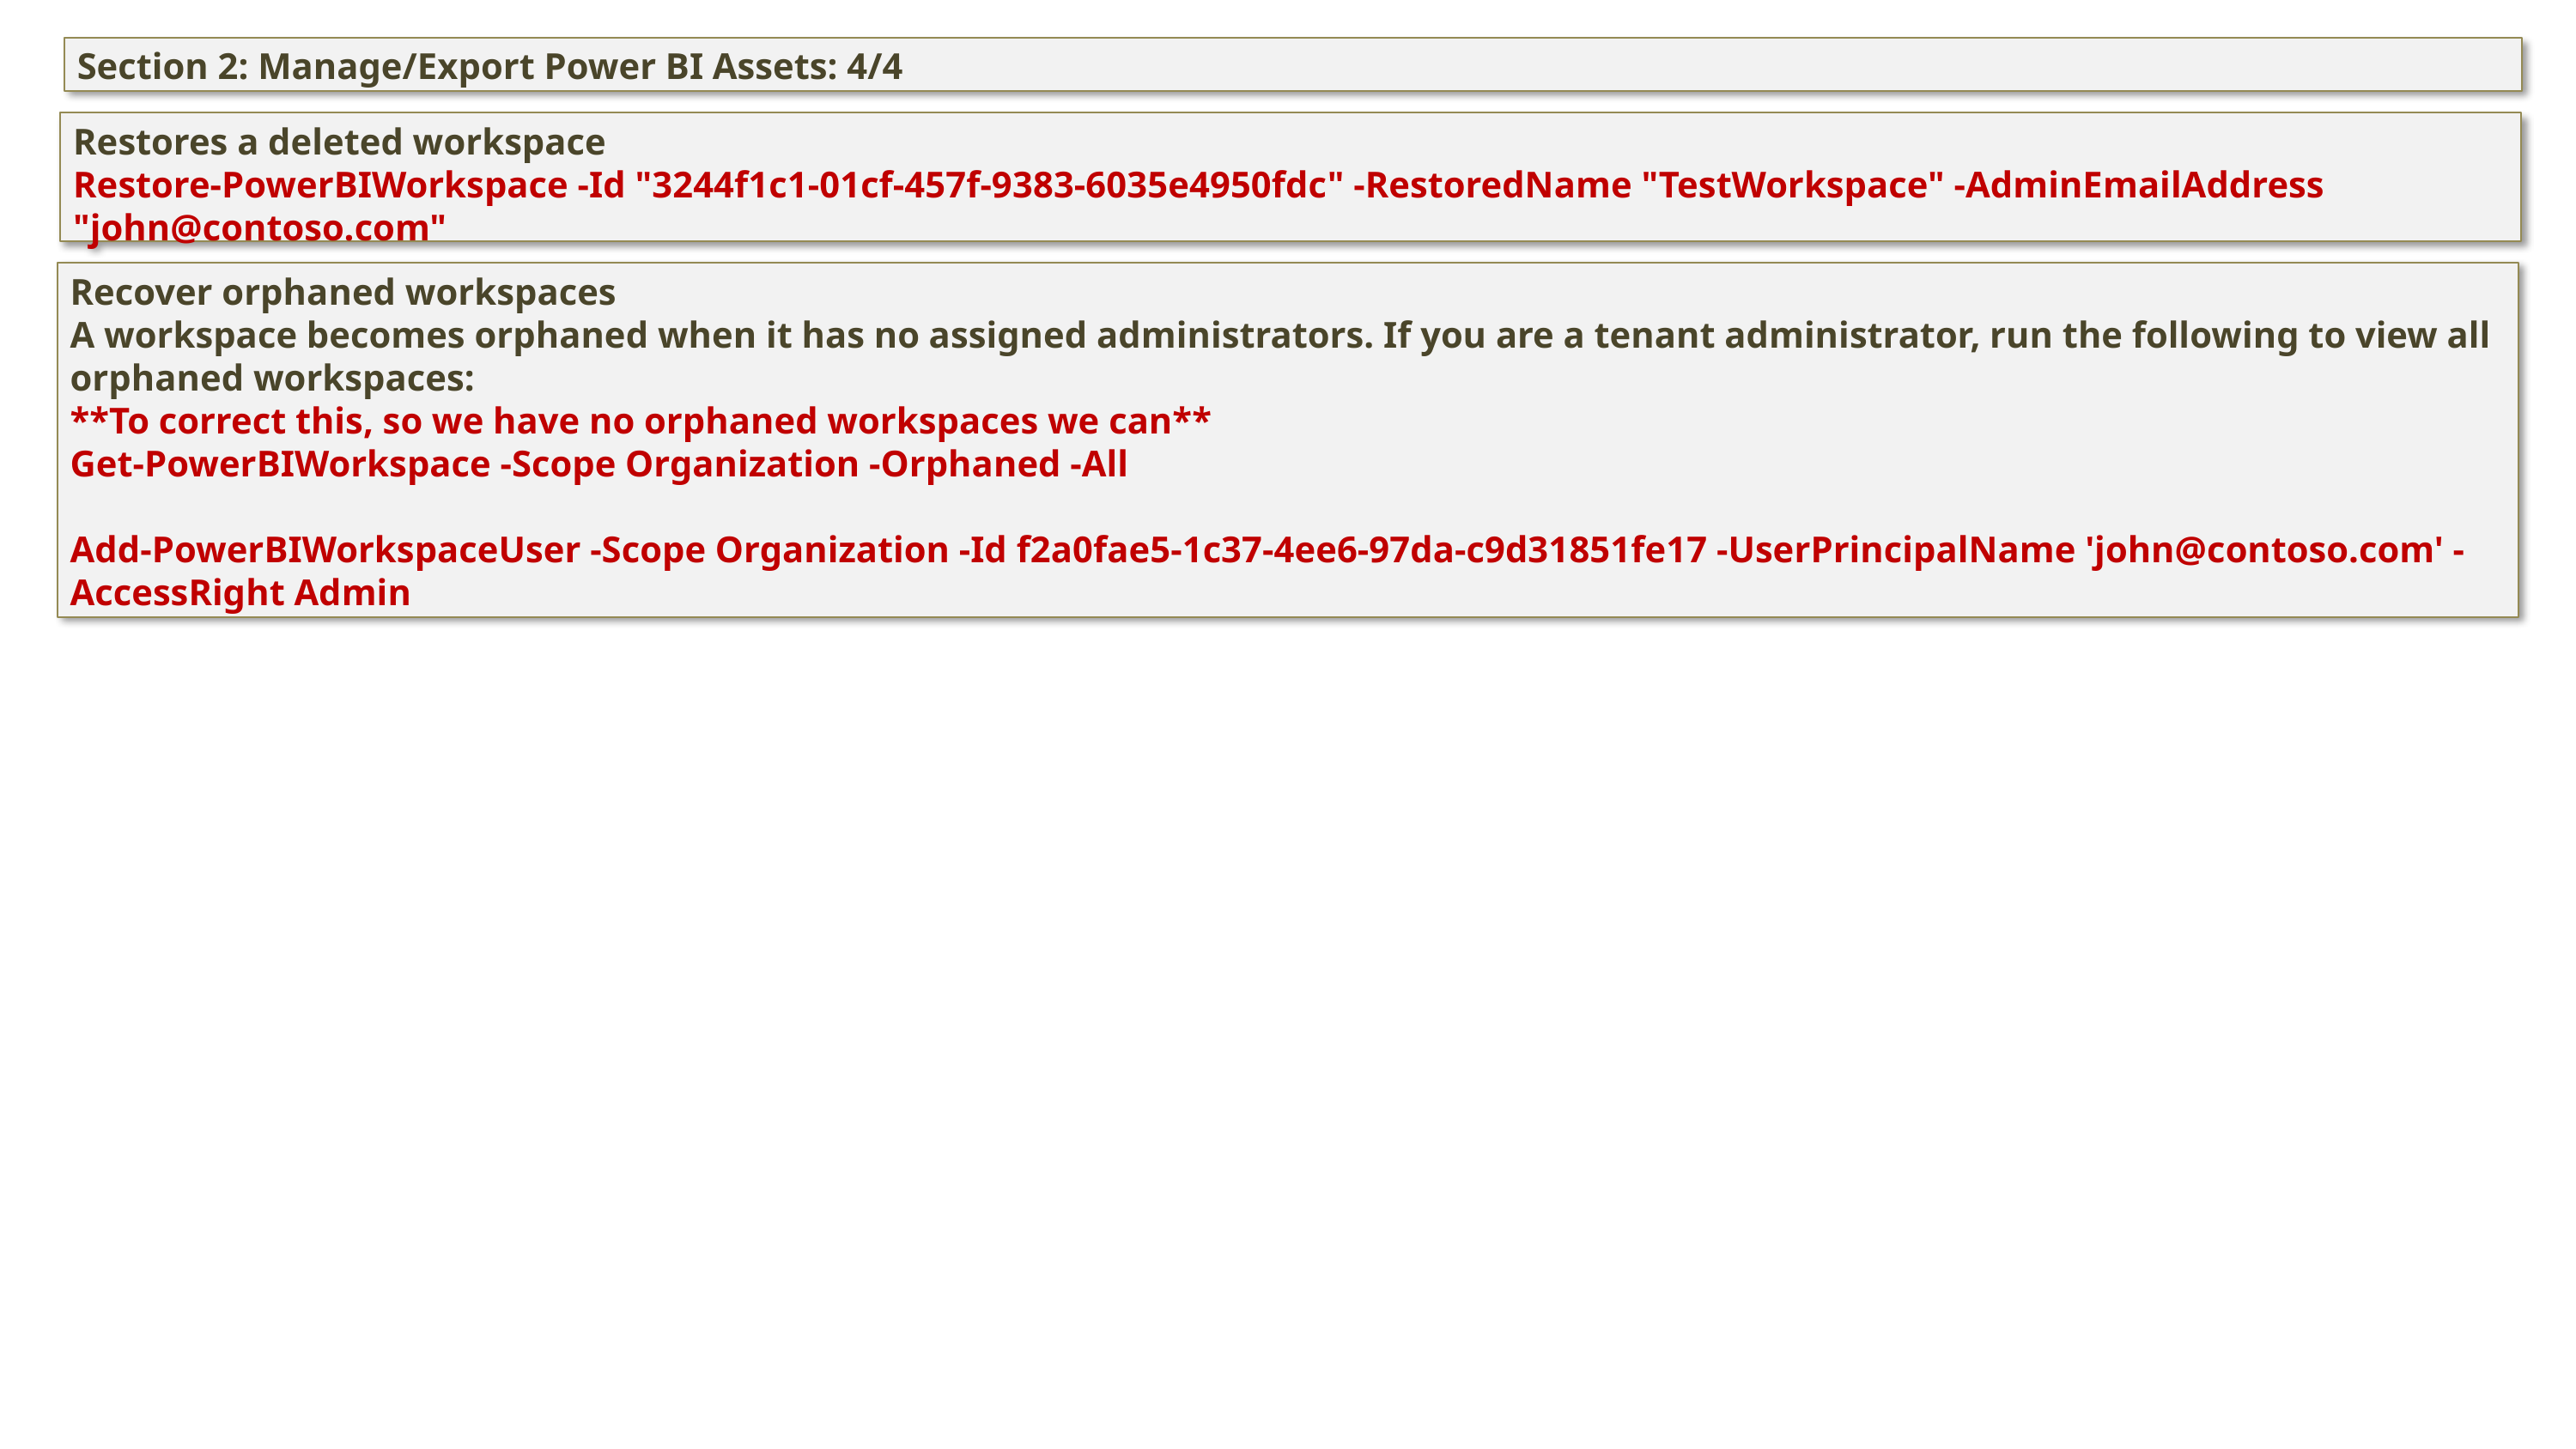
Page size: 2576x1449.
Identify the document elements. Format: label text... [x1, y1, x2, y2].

text_box Restores a deleted workspace Restore-PowerBIWorkspace -Id "3244f1c1-01cf-457f-9383-6035e4950fdc" -RestoredName "TestWorkspace" -AdminEmailAddress "john@contoso.com" [58, 111, 2524, 243]
text_box Recover orphaned workspaces A workspace becomes orphaned when it has no assigned administrators. If you are a tenant administrator, run the following to view all orphaned workspaces: **To correct this, so we have no orphaned workspaces we can** Get-PowerBIWorkspace -Scope Organization -Orphaned -All Add-PowerBIWorkspaceUser -Scope Organization -Id f2a0fae5-1c37-4ee6-97da-c9d31851fe17 -UserPrincipalName 'john@contoso.com' -AccessRight Admin [56, 261, 2520, 619]
text_box Section 2: Manage/Export Power BI Assets: 4/4 [63, 36, 2524, 93]
